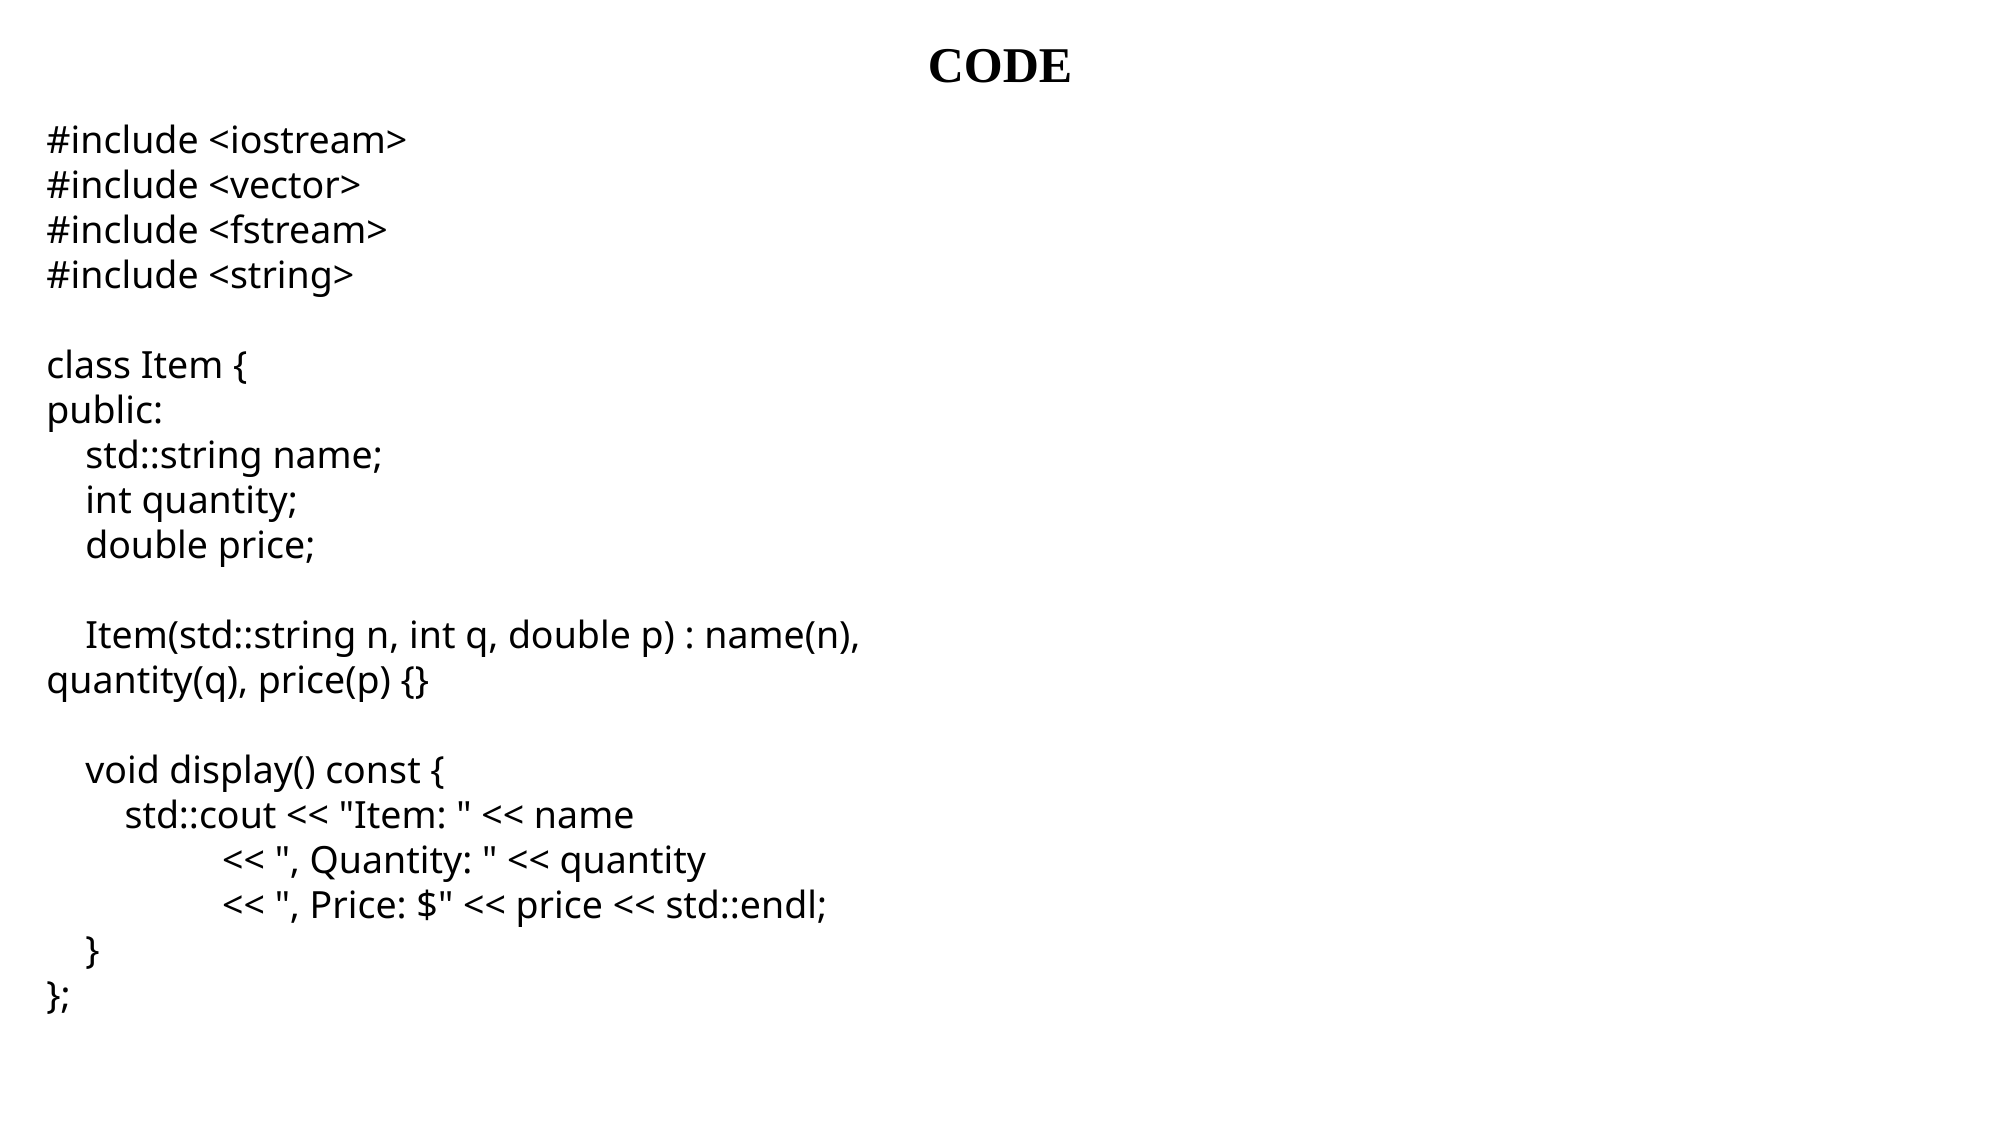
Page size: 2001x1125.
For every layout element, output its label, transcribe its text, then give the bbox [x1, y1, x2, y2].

text_box CODE [31, 25, 1969, 191]
text_box #include <iostream> #include <vector> #include <fstream> #include <string> class Item { public: std::string name; int quantity; double price; Item(std::string n, int q, double p) : name(n), quantity(q), price(p) {} void display() const { std::cout << "Item: " << name << ", Quantity: " << quantity << ", Price: $" << price << std::endl; } }; [31, 108, 1032, 1069]
